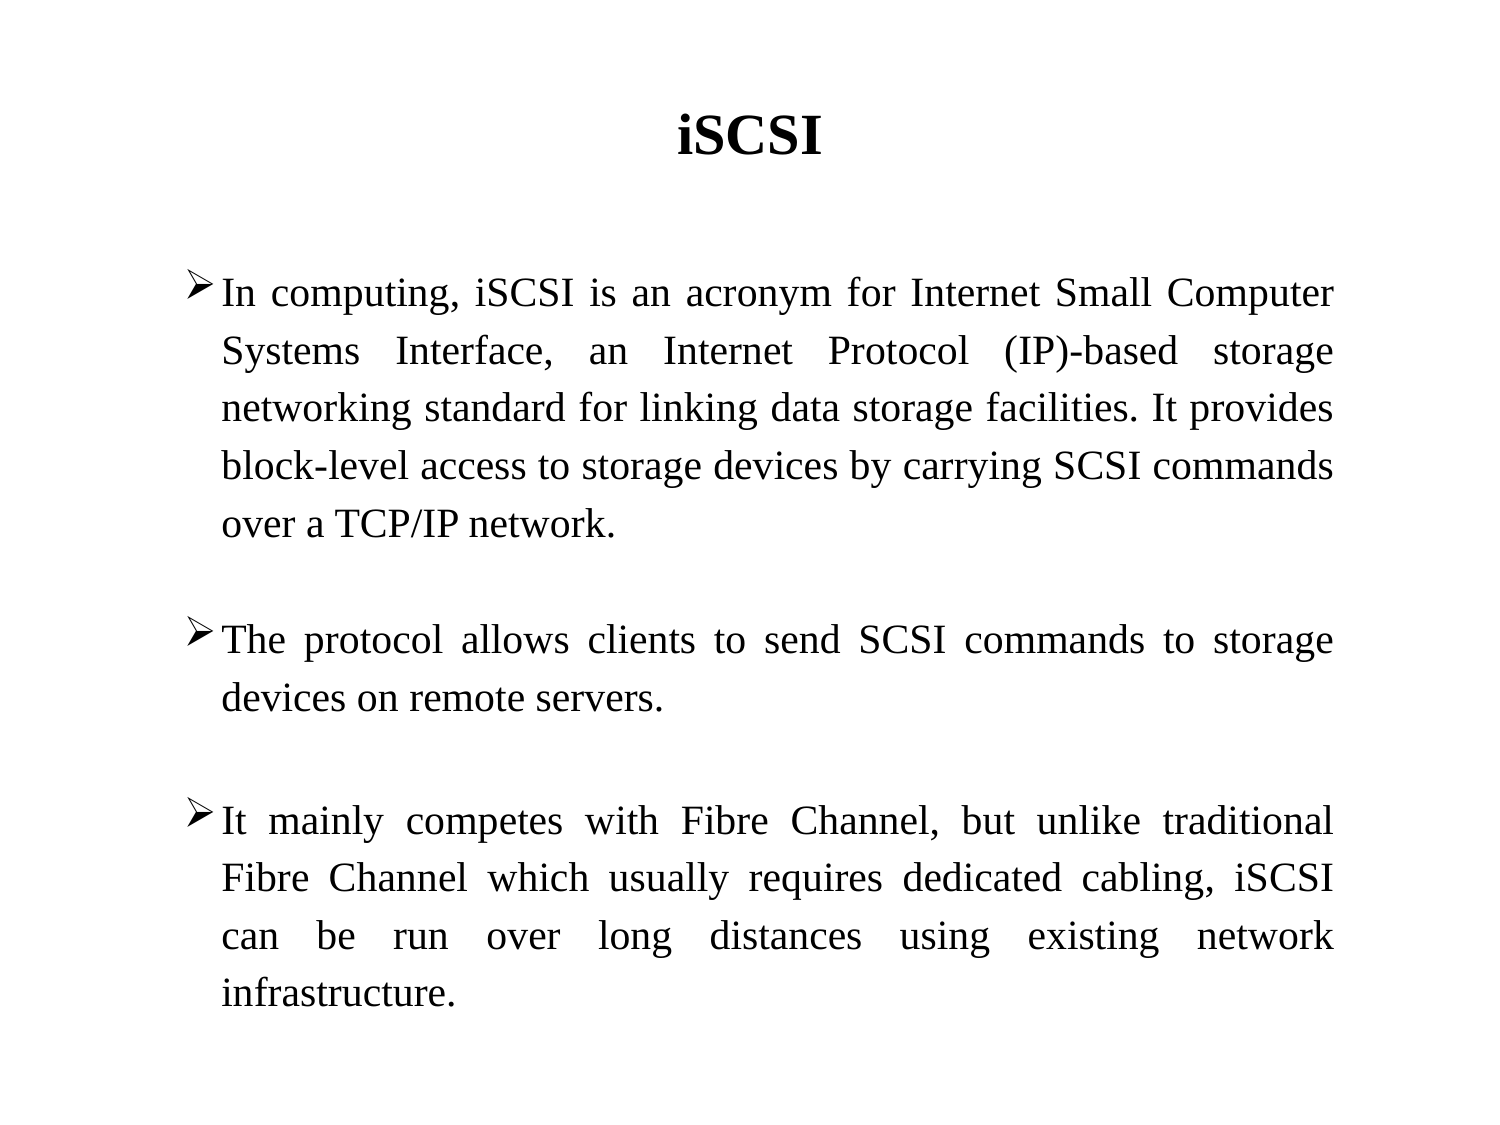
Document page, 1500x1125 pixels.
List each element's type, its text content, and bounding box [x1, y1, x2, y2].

title iSCSI [75, 62, 1425, 200]
list In computing, iSCSI is an acronym for Internet Small Computer Systems Interface, an Internet Protocol (IP)-based storage networking standard for linking data storage facilities. It provides block-level access to storage devices by carrying SCSI commands over a TCP/IP network. The protocol allows clients to send SCSI commands to storage devices on remote servers. It mainly competes with Fibre Channel, but unlike traditional Fibre Channel which usually requires dedicated cabling, iSCSI can be run over long distances using existing network infrastructure. [75, 249, 1350, 1038]
